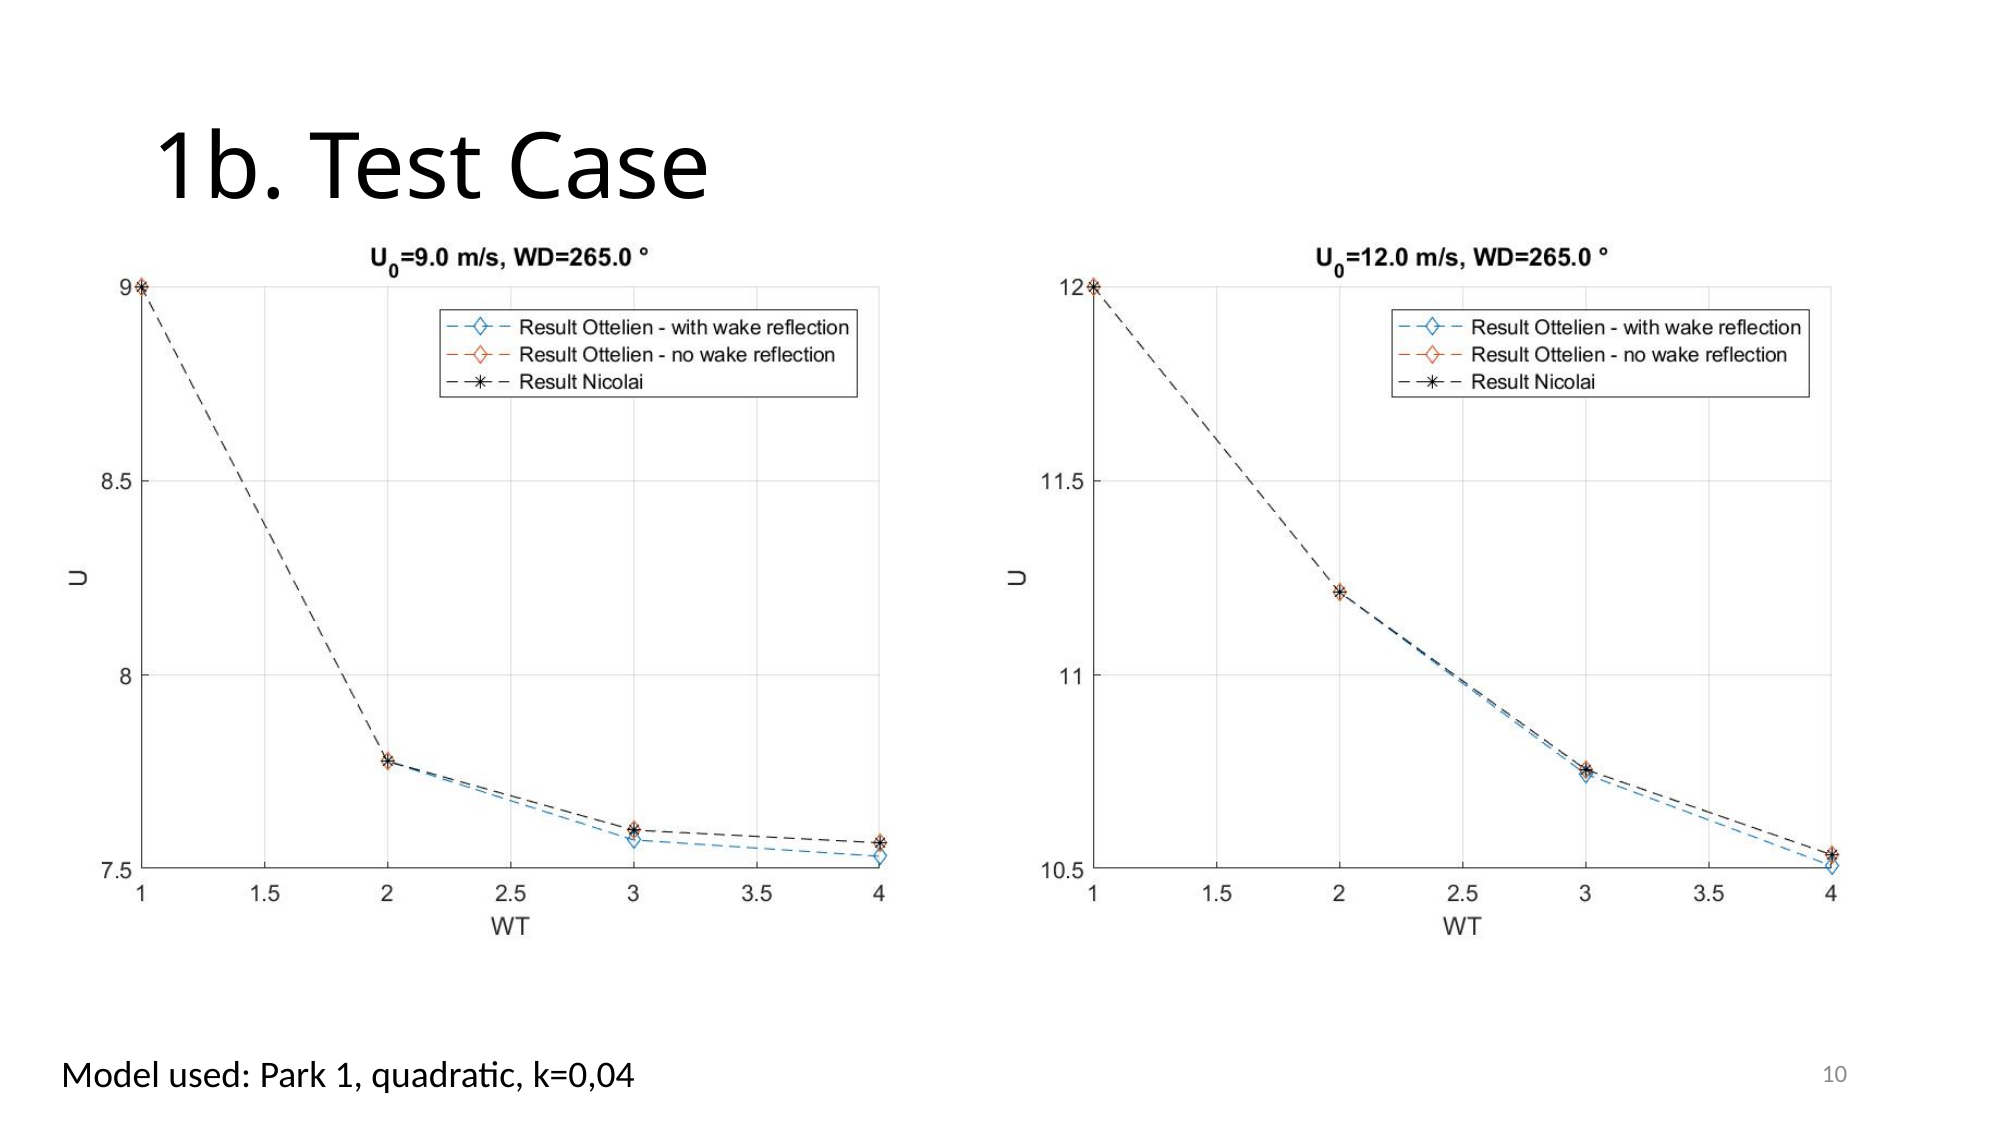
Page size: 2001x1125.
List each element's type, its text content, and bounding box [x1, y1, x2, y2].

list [16, 233, 969, 948]
slide_number 10 [1412, 1042, 1863, 1103]
picture [969, 233, 1922, 948]
text_box Model used: Park 1, quadratic, k=0,04 [46, 1042, 1188, 1103]
title 1b. Test Case [137, 59, 1863, 233]
